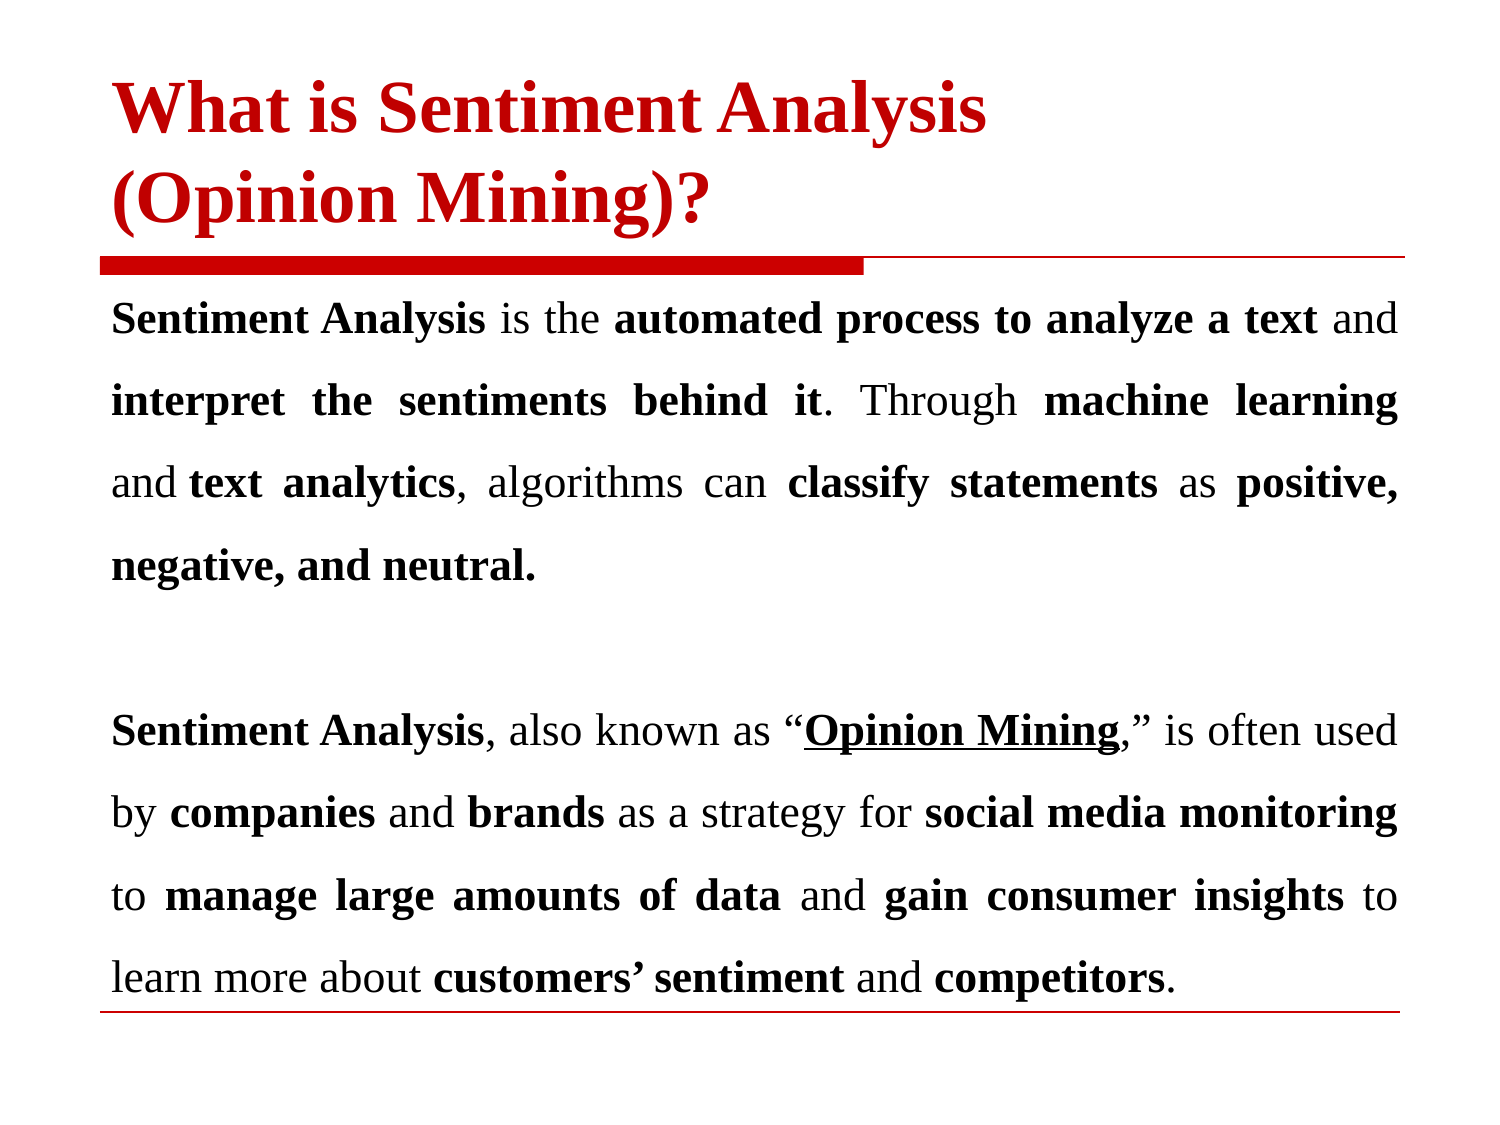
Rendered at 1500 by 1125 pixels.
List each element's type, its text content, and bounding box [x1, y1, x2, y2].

text_box What is Sentiment Analysis (Opinion Mining)? [96, 49, 1459, 245]
text_box Sentiment Analysis is the automated process to analyze a text and interpret the sentiments behind it. Through machine learning and text analytics, algorithms can classify statements as positive, negative, and neutral. Sentiment Analysis, also known as “Opinion Mining,” is often used by companies and brands as a strategy for social media monitoring to manage large amounts of data and gain consumer insights to learn more about customers’ sentiment and competitors. [96, 252, 1414, 1010]
